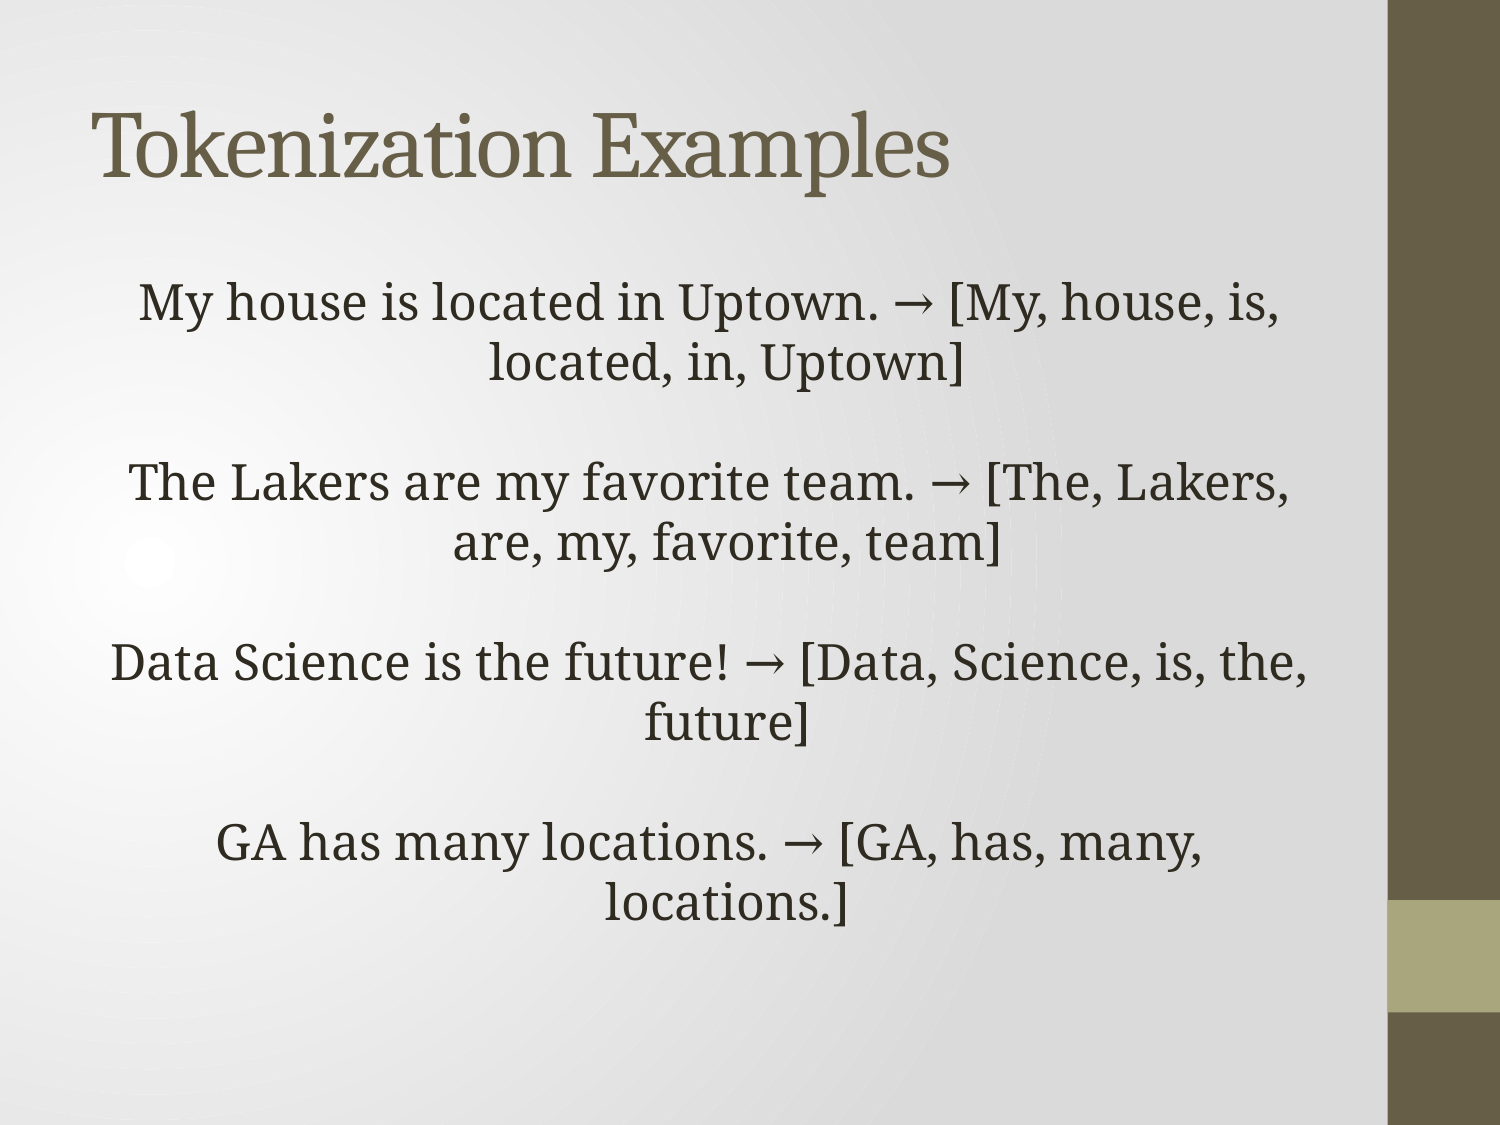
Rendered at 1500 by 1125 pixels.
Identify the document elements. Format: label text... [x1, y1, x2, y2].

title Tokenization Examples [75, 45, 1325, 233]
list My house is located in Uptown. → [My, house, is, located, in, Uptown] The Lakers are my favorite team. → [The, Lakers, are, my, favorite, team] Data Science is the future! → [Data, Science, is, the, future] GA has many locations. → [GA, has, many, locations.] [75, 262, 1325, 1050]
